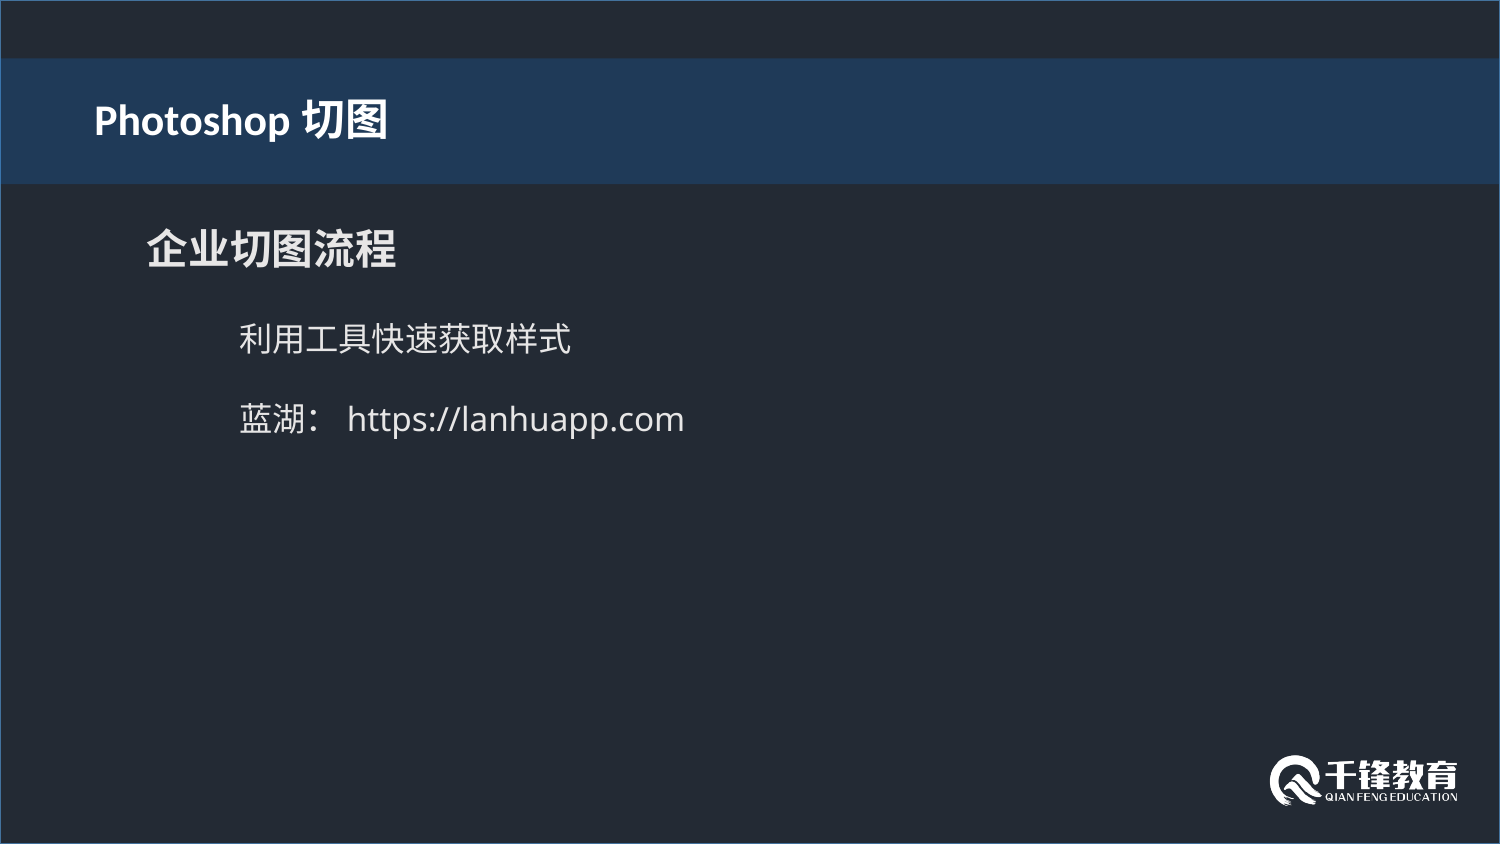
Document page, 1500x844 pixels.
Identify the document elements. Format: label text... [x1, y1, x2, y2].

picture [1268, 751, 1461, 810]
text_box [0, 57, 1500, 185]
text_box 企业切图流程 利用工具快速获取样式 蓝湖：https://lanhuapp.com [74, 215, 1360, 496]
text_box Photoshop切图 [79, 84, 1461, 152]
text_box [0, 185, 1500, 844]
text_box [0, 0, 1500, 57]
